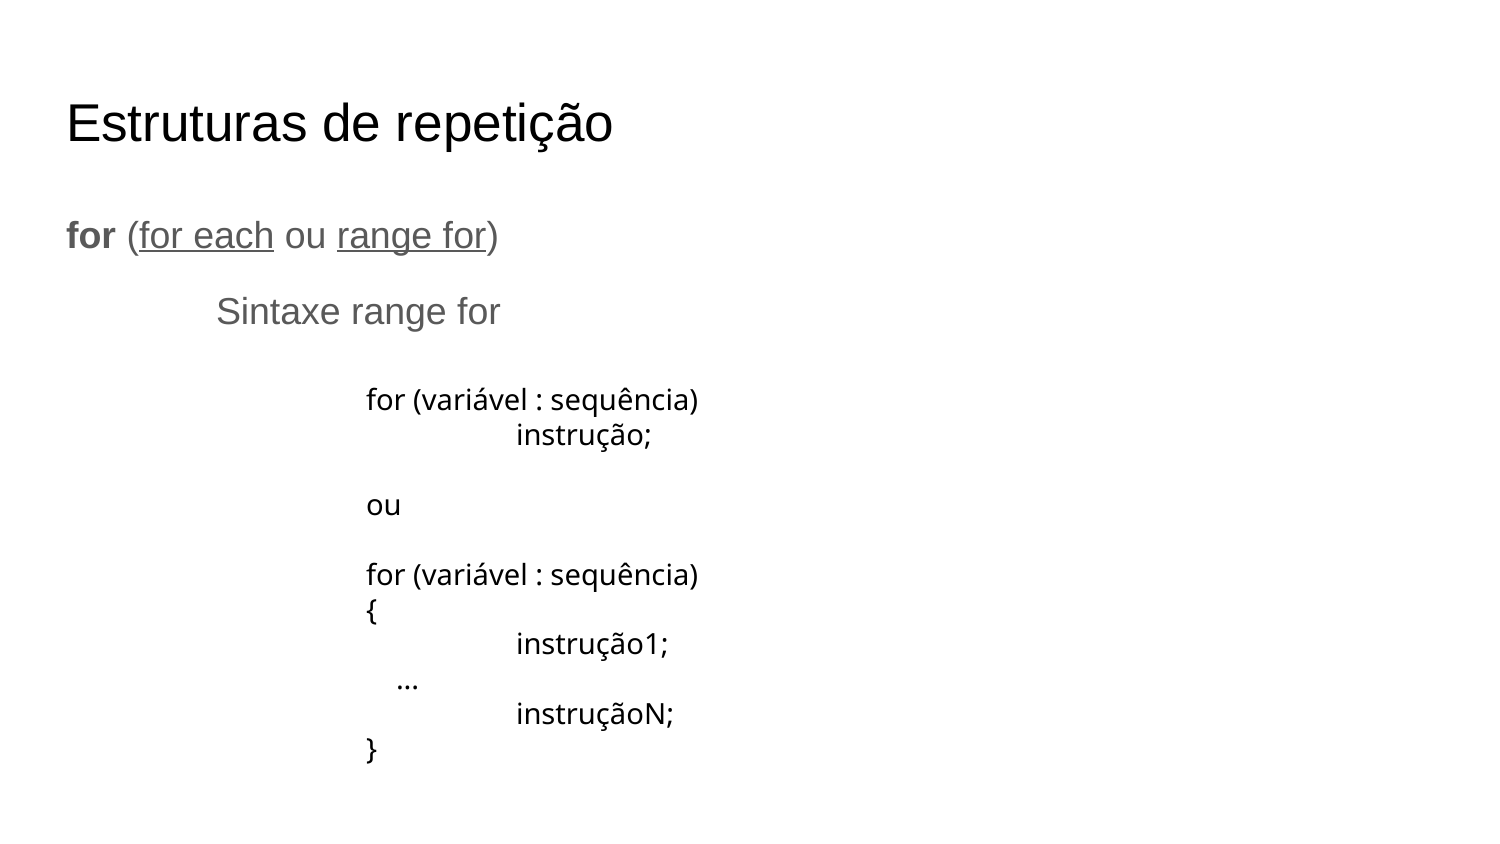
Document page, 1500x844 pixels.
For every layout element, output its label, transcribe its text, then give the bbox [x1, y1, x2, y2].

text_box for (variável : sequência) instrução; ou for (variável : sequência) { instrução1; ... instruçãoN; } [351, 366, 1149, 781]
title Estruturas de repetição [51, 72, 1449, 167]
list for (for each ou range for) Sintaxe range for [51, 189, 1449, 750]
